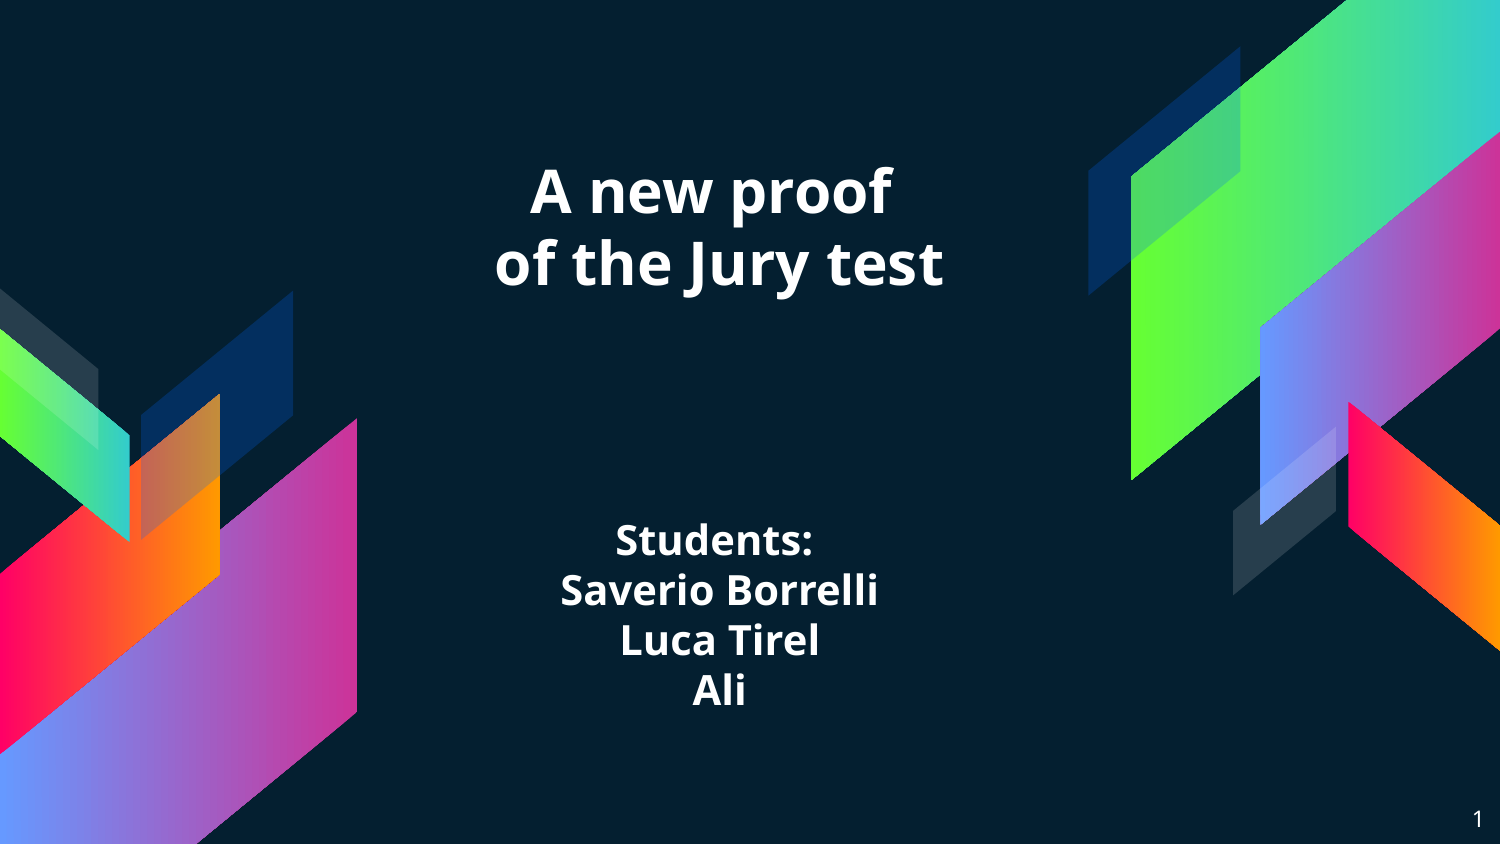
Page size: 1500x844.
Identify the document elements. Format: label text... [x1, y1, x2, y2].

slide_number ‹#› [1403, 789, 1500, 844]
text_box [452, 186, 523, 264]
text_box Students: Saverio Borrelli Luca Tirel Ali [231, 498, 1209, 823]
title A new proof of the Jury test [352, 78, 1088, 372]
